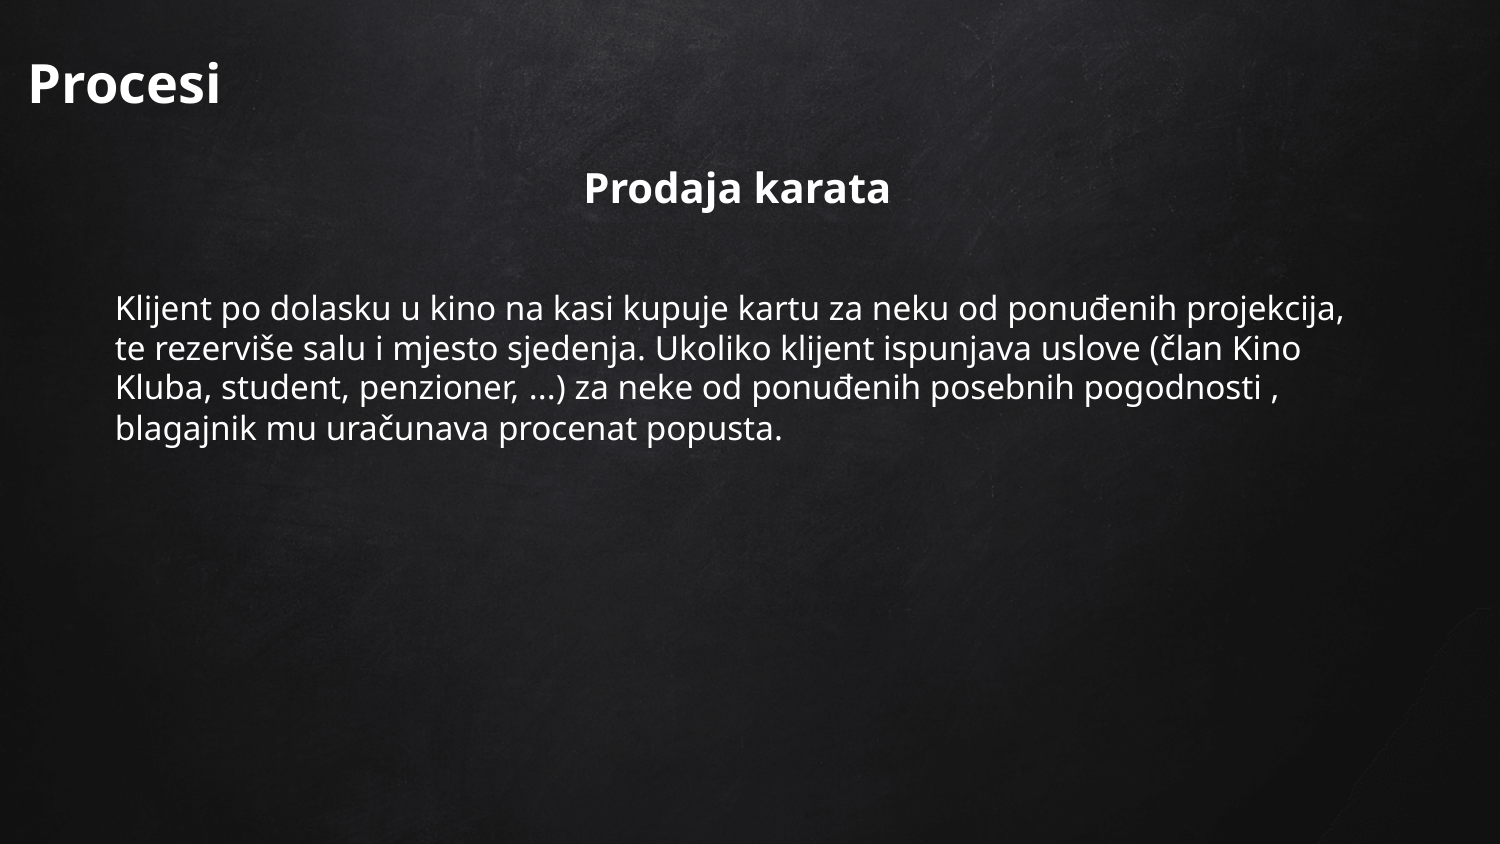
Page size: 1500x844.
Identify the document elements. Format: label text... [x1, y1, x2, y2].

text_box Prodaja karata [275, 146, 1200, 247]
subtitle Klijent po dolasku u kino na kasi kupuje kartu za neku od ponuđenih projekcija, te rezerviše salu i mjesto sjedenja. Ukoliko klijent ispunjava uslove (član Kino Kluba, student, penzioner, ...) za neke od ponuđenih posebnih pogodnosti , blagajnik mu uračunava procenat popusta. [99, 271, 1375, 672]
title Procesi [0, 34, 588, 135]
picture [0, 0, 1500, 844]
